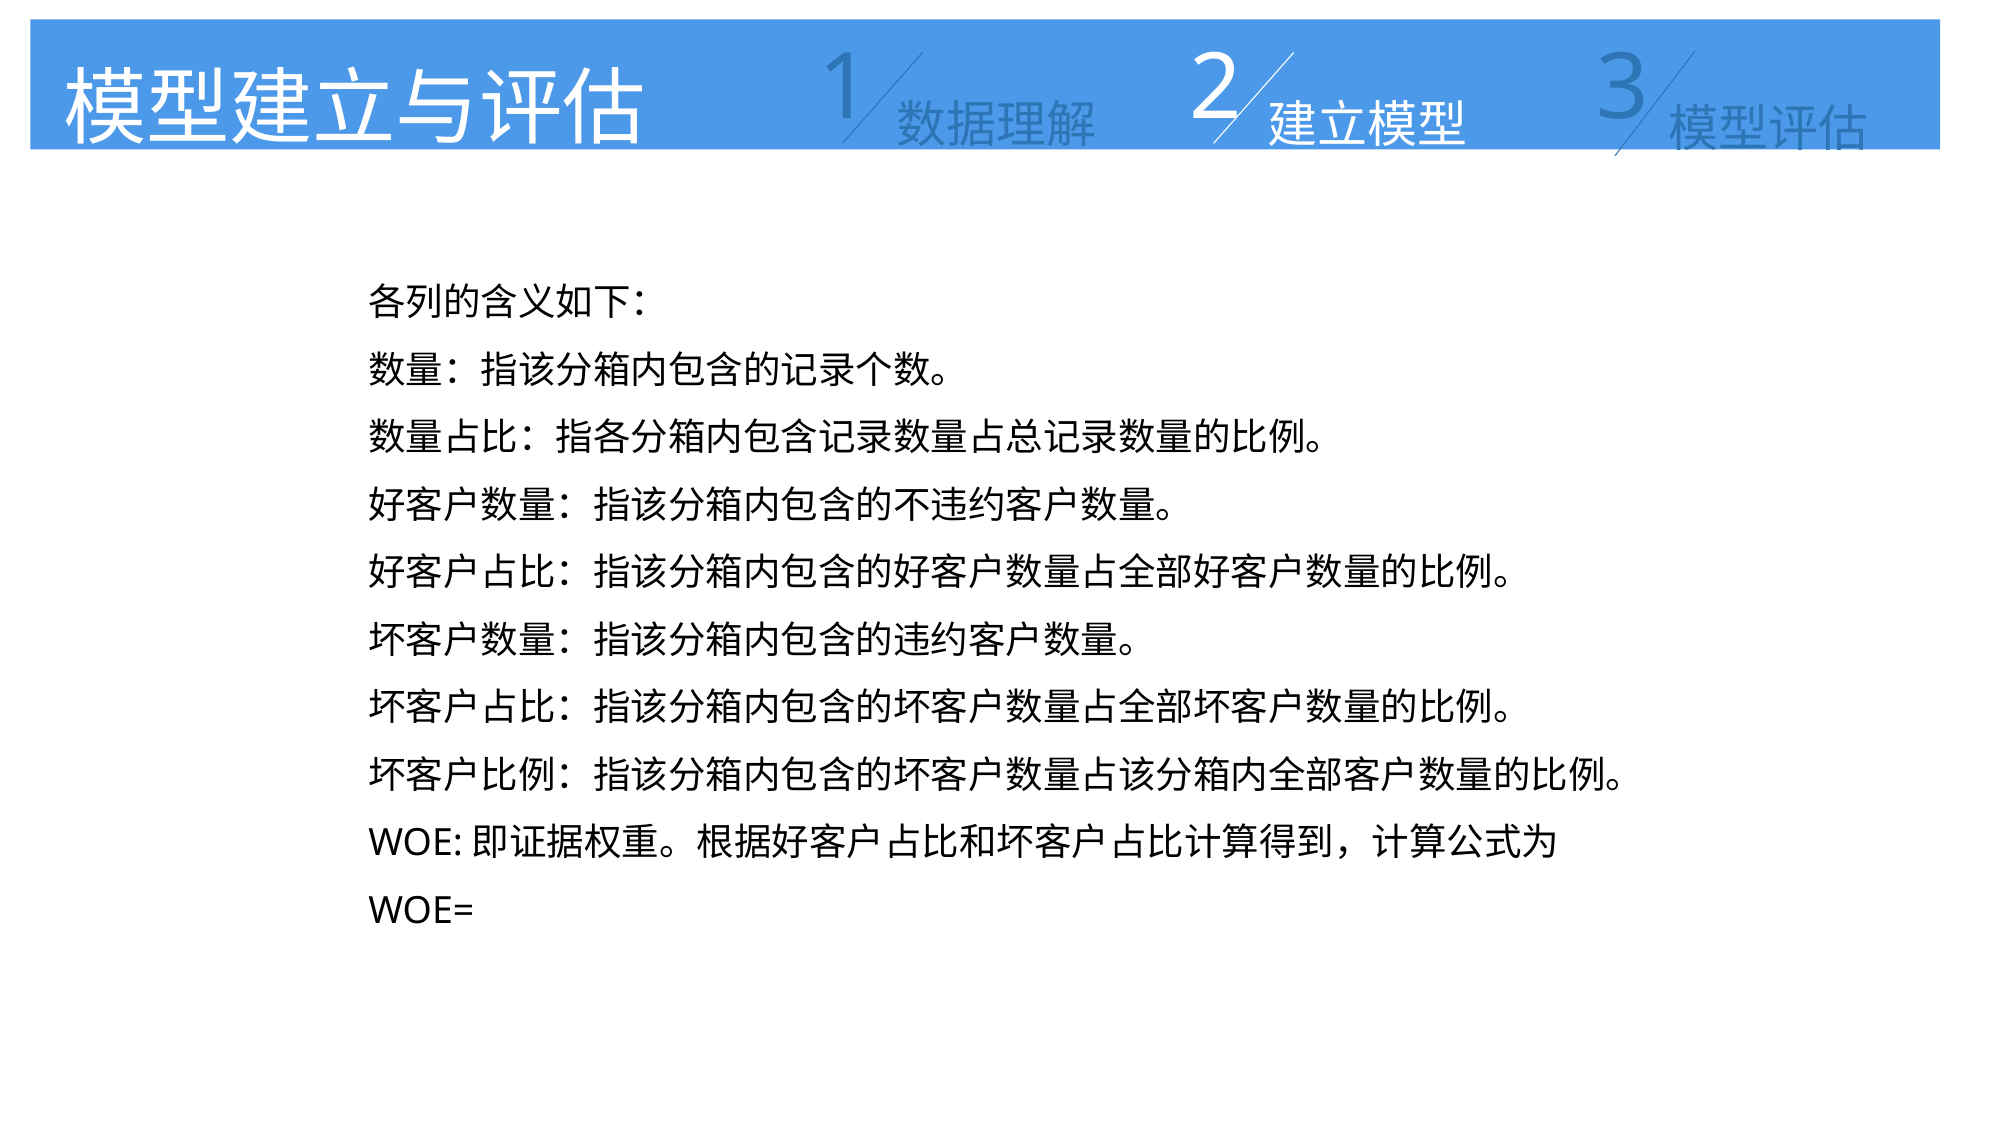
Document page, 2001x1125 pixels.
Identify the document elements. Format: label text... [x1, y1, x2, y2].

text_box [1174, 19, 1484, 161]
text_box [29, 18, 1941, 151]
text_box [803, 19, 1113, 161]
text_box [557, 24, 845, 170]
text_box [1580, 19, 1885, 165]
text_box 模型建立与评估 [48, 46, 557, 162]
